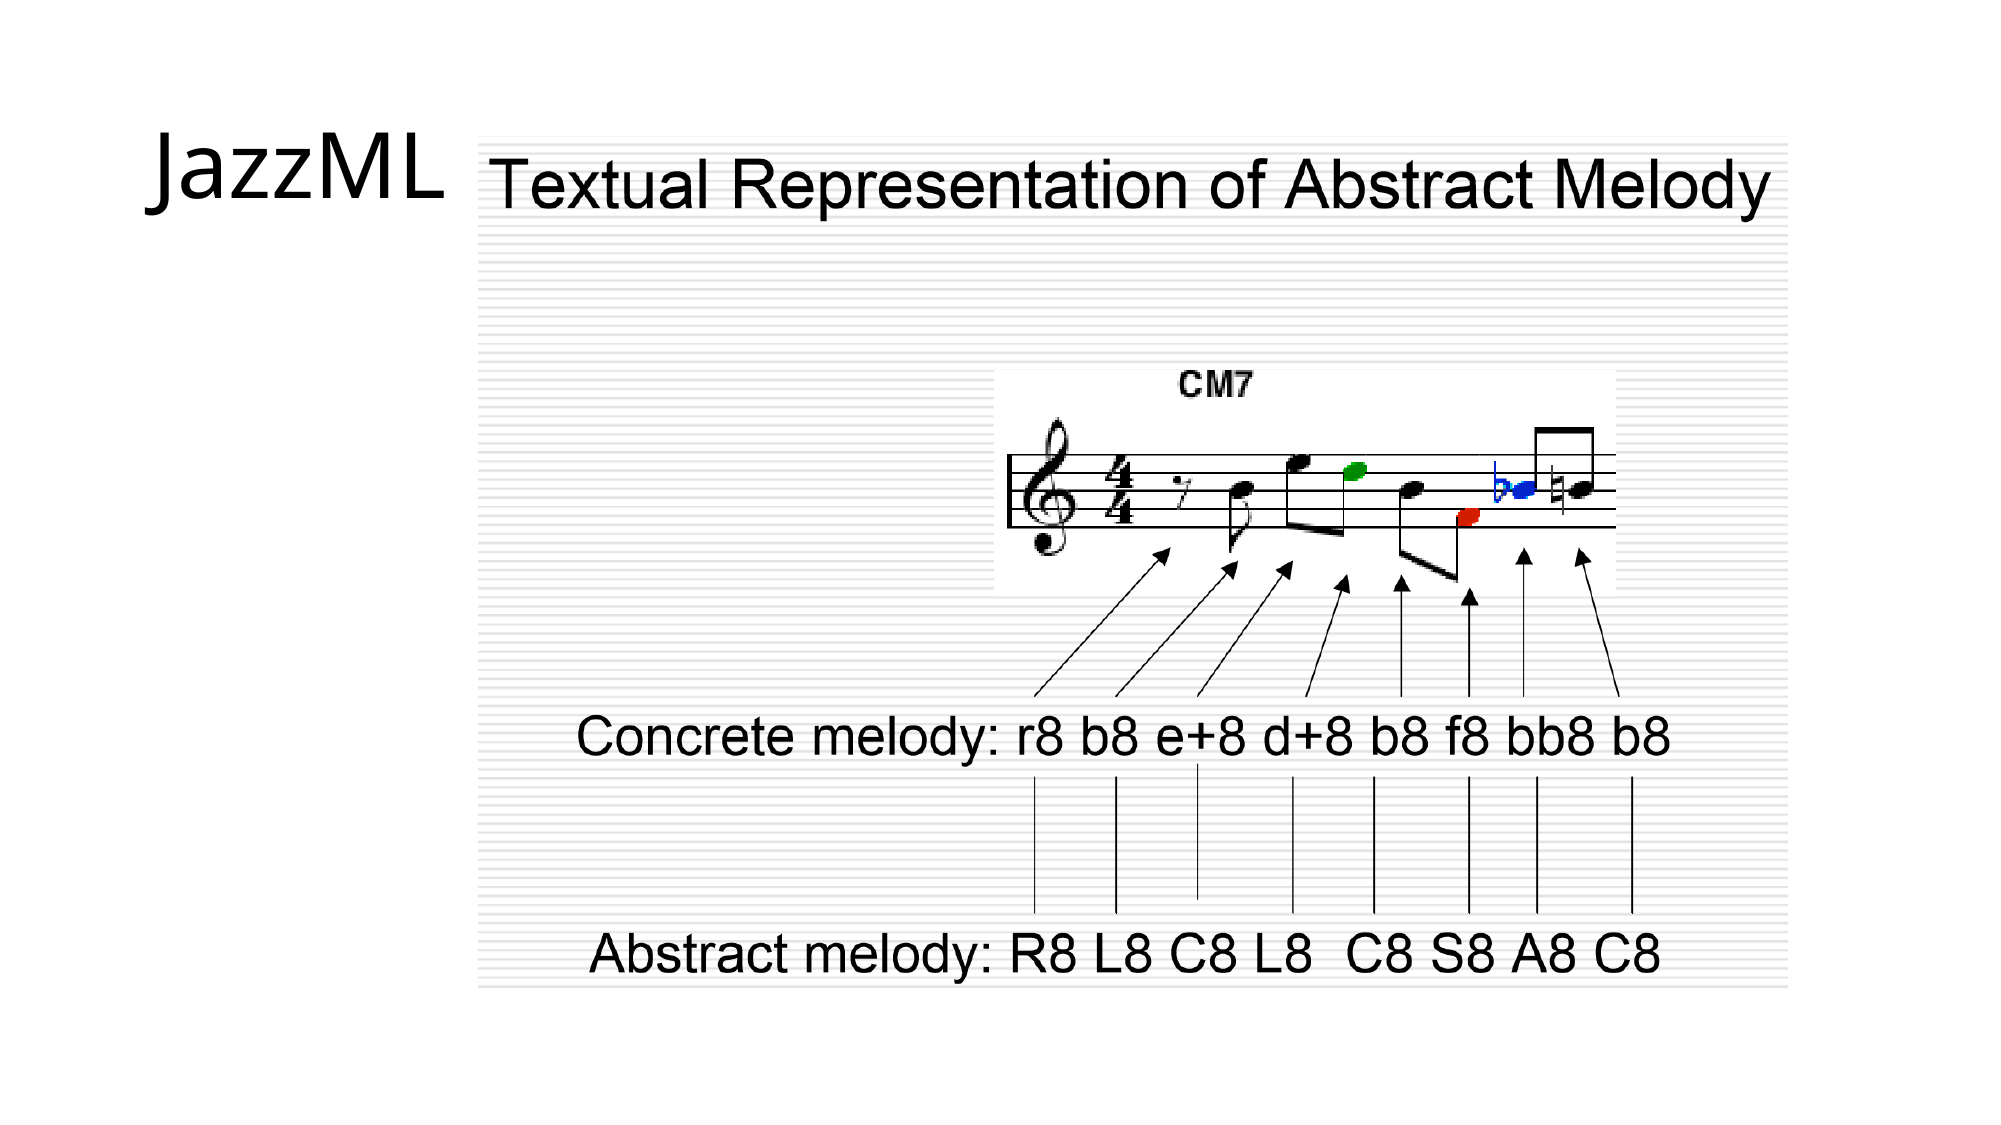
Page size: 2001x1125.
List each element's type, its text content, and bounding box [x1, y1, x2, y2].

title JazzML [137, 59, 1863, 278]
picture [478, 136, 1788, 989]
